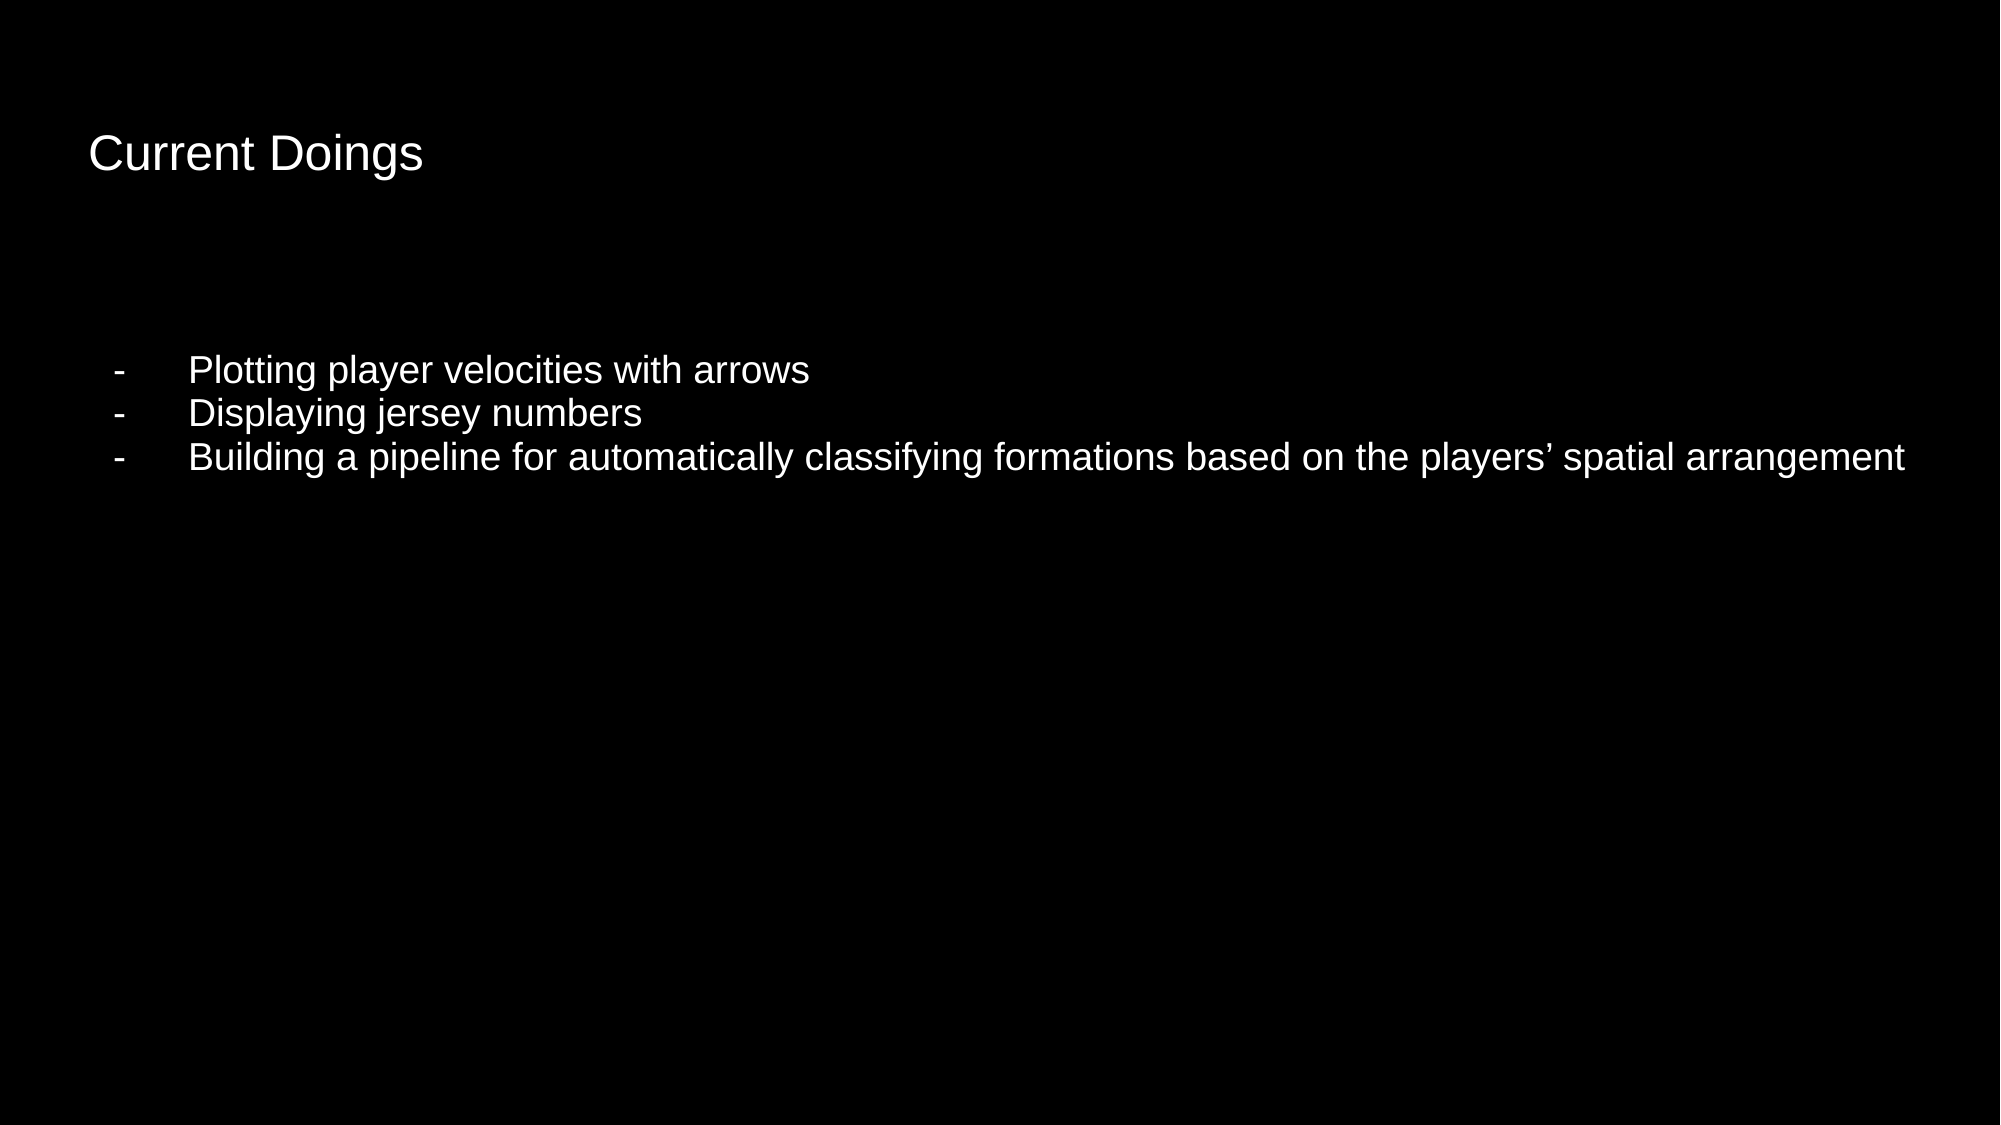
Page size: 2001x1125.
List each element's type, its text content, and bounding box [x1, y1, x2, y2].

list Plotting player velocities with arrows Displaying jersey numbers Building a pipeline for automatically classifying formations based on the players’ spatial arrangement [68, 252, 1932, 1000]
title Current Doings [68, 97, 1932, 223]
